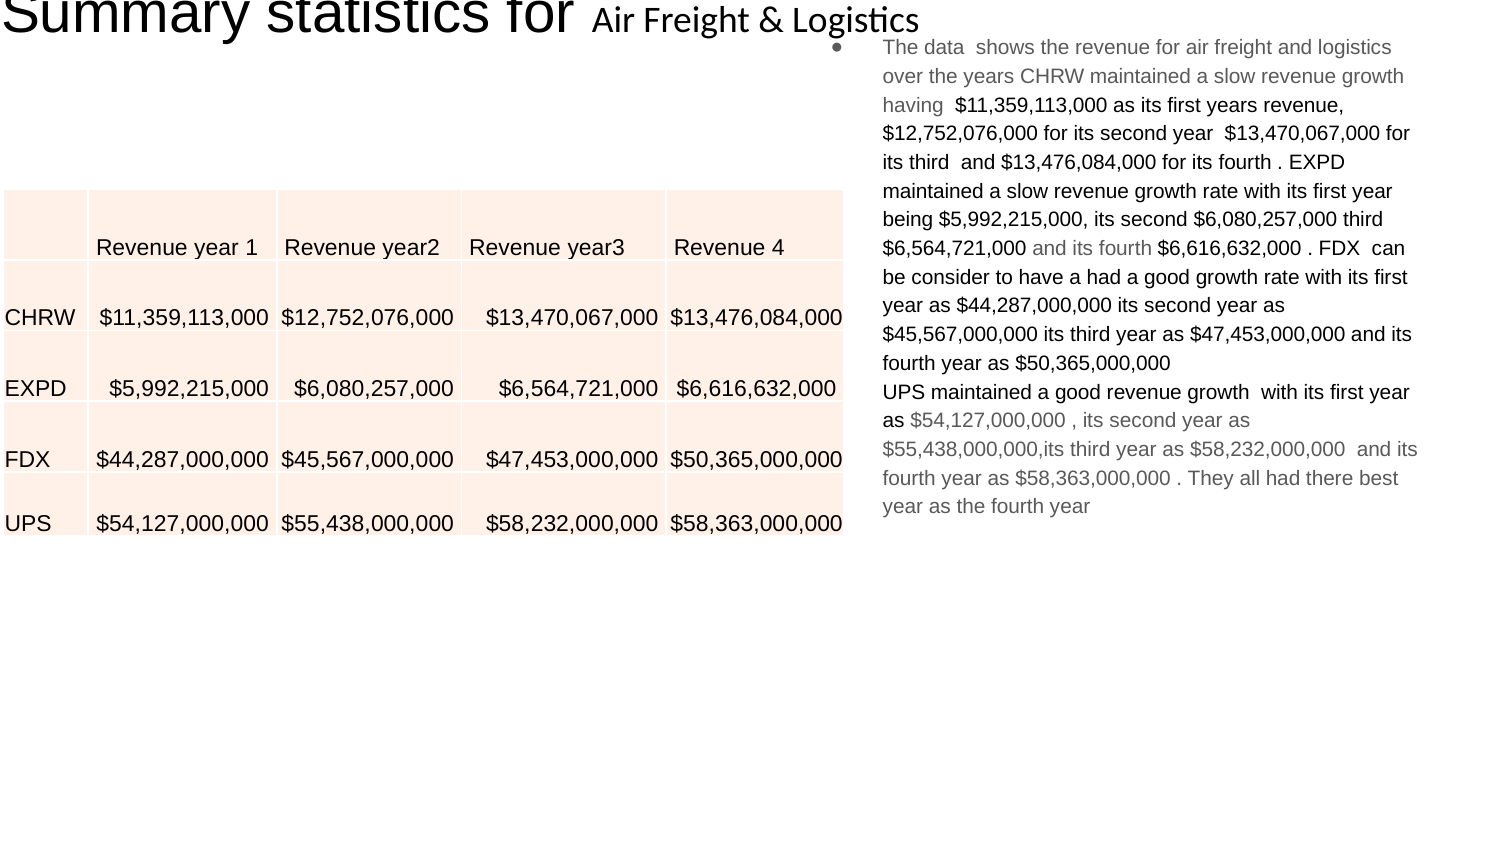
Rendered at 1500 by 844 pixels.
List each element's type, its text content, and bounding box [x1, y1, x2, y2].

table_cell $47,453,000,000 [462, 402, 665, 471]
list The data shows the revenue for air freight and logistics over the years CHRW maintained a slow revenue growth having $11,359,113,000 as its first years revenue,$12,752,076,000 for its second year $13,470,067,000 for its third and $13,476,084,000 for its fourth . EXPD maintained a slow revenue growth rate with its first year being $5,992,215,000, its second $6,080,257,000 third $6,564,721,000 and its fourth $6,616,632,000 . FDX can be consider to have a had a good growth rate with its first year as $44,287,000,000 its second year as $45,567,000,000 its third year as $47,453,000,000 and its fourth year as $50,365,000,000 UPS maintained a good revenue growth with its first year as $54,127,000,000 , its second year as $55,438,000,000,its third year as $58,232,000,000 and its fourth year as $58,363,000,000 . They all had there best year as the fourth year [792, 15, 1449, 844]
table_cell $5,992,215,000 [89, 331, 276, 400]
table_cell $13,470,067,000 [462, 261, 665, 330]
table_cell $55,438,000,000 [278, 473, 461, 535]
table_cell EXPD [4, 331, 87, 400]
table_cell $58,363,000,000 [667, 473, 843, 535]
table_cell $54,127,000,000 [89, 473, 276, 535]
table_cell CHRW [4, 261, 87, 330]
table_cell $12,752,076,000 [278, 261, 461, 330]
table_cell $58,232,000,000 [462, 473, 665, 535]
table_header Revenue 4 [667, 190, 843, 259]
table_header Revenue year2 [278, 190, 461, 259]
table_cell FDX [4, 402, 87, 471]
table_cell $50,365,000,000 [667, 402, 843, 471]
table_header Revenue year3 [462, 190, 665, 259]
table_header [4, 190, 87, 259]
table_cell $44,287,000,000 [89, 402, 276, 471]
table_cell $6,616,632,000 [667, 331, 843, 400]
table_cell $13,476,084,000 [667, 261, 843, 330]
table_cell $6,080,257,000 [278, 331, 461, 400]
table_cell $11,359,113,000 [89, 261, 276, 330]
table_cell $6,564,721,000 [462, 331, 665, 400]
table_header Revenue year 1 [89, 190, 276, 259]
table_cell UPS [4, 473, 87, 535]
table_cell $45,567,000,000 [278, 402, 461, 471]
title Summary statistics for Air Freight & Logistics [0, 0, 955, 95]
